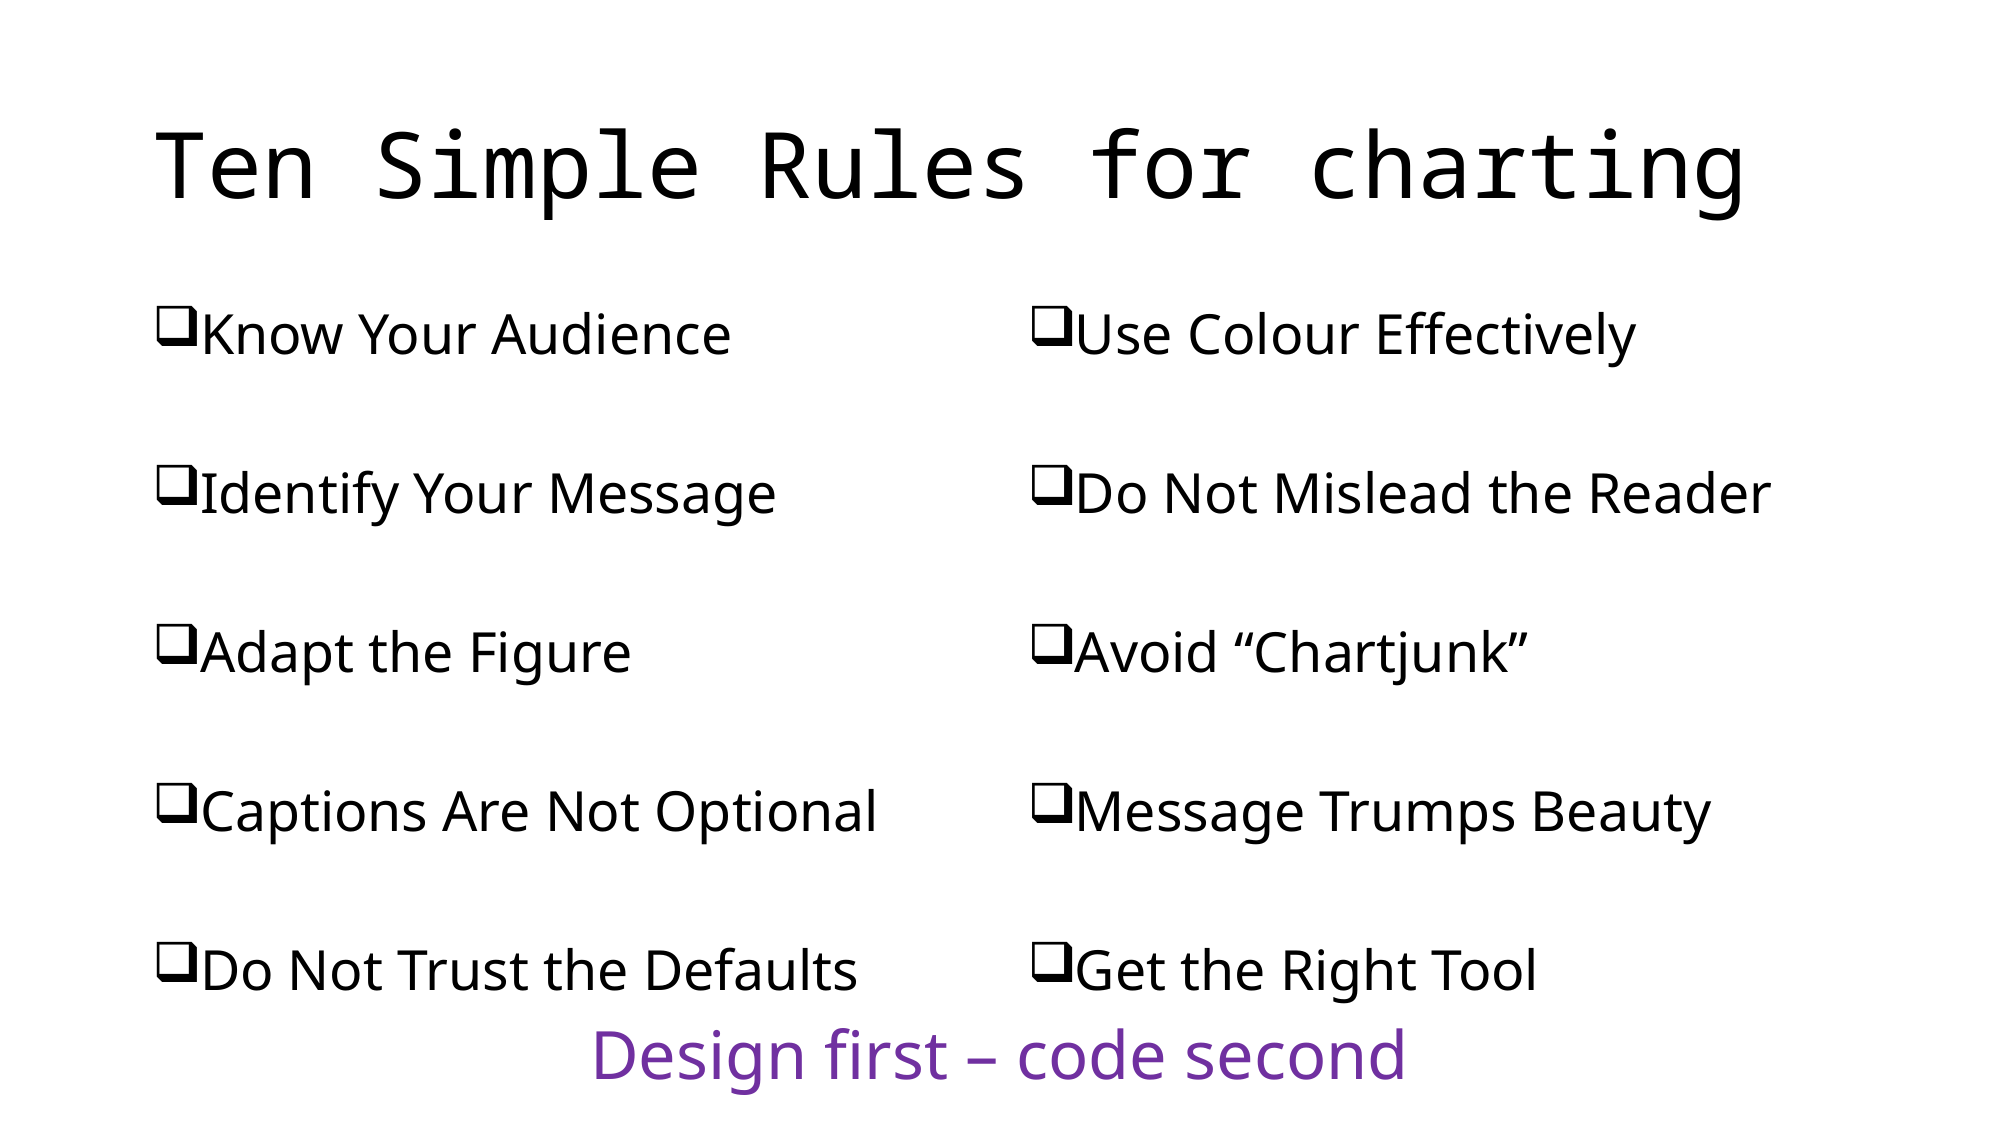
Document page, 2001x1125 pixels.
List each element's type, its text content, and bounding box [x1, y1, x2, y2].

title Ten Simple Rules for charting [137, 59, 1863, 278]
text_box Design first – code second [0, 1005, 2000, 1100]
list Use Colour Effectively Do Not Mislead the Reader Avoid “Chartjunk” Message Trumps Beauty Get the Right Tool [1012, 299, 1863, 1005]
list Know Your Audience Identify Your Message Adapt the Figure Captions Are Not Optional Do Not Trust the Defaults [137, 299, 988, 1005]
